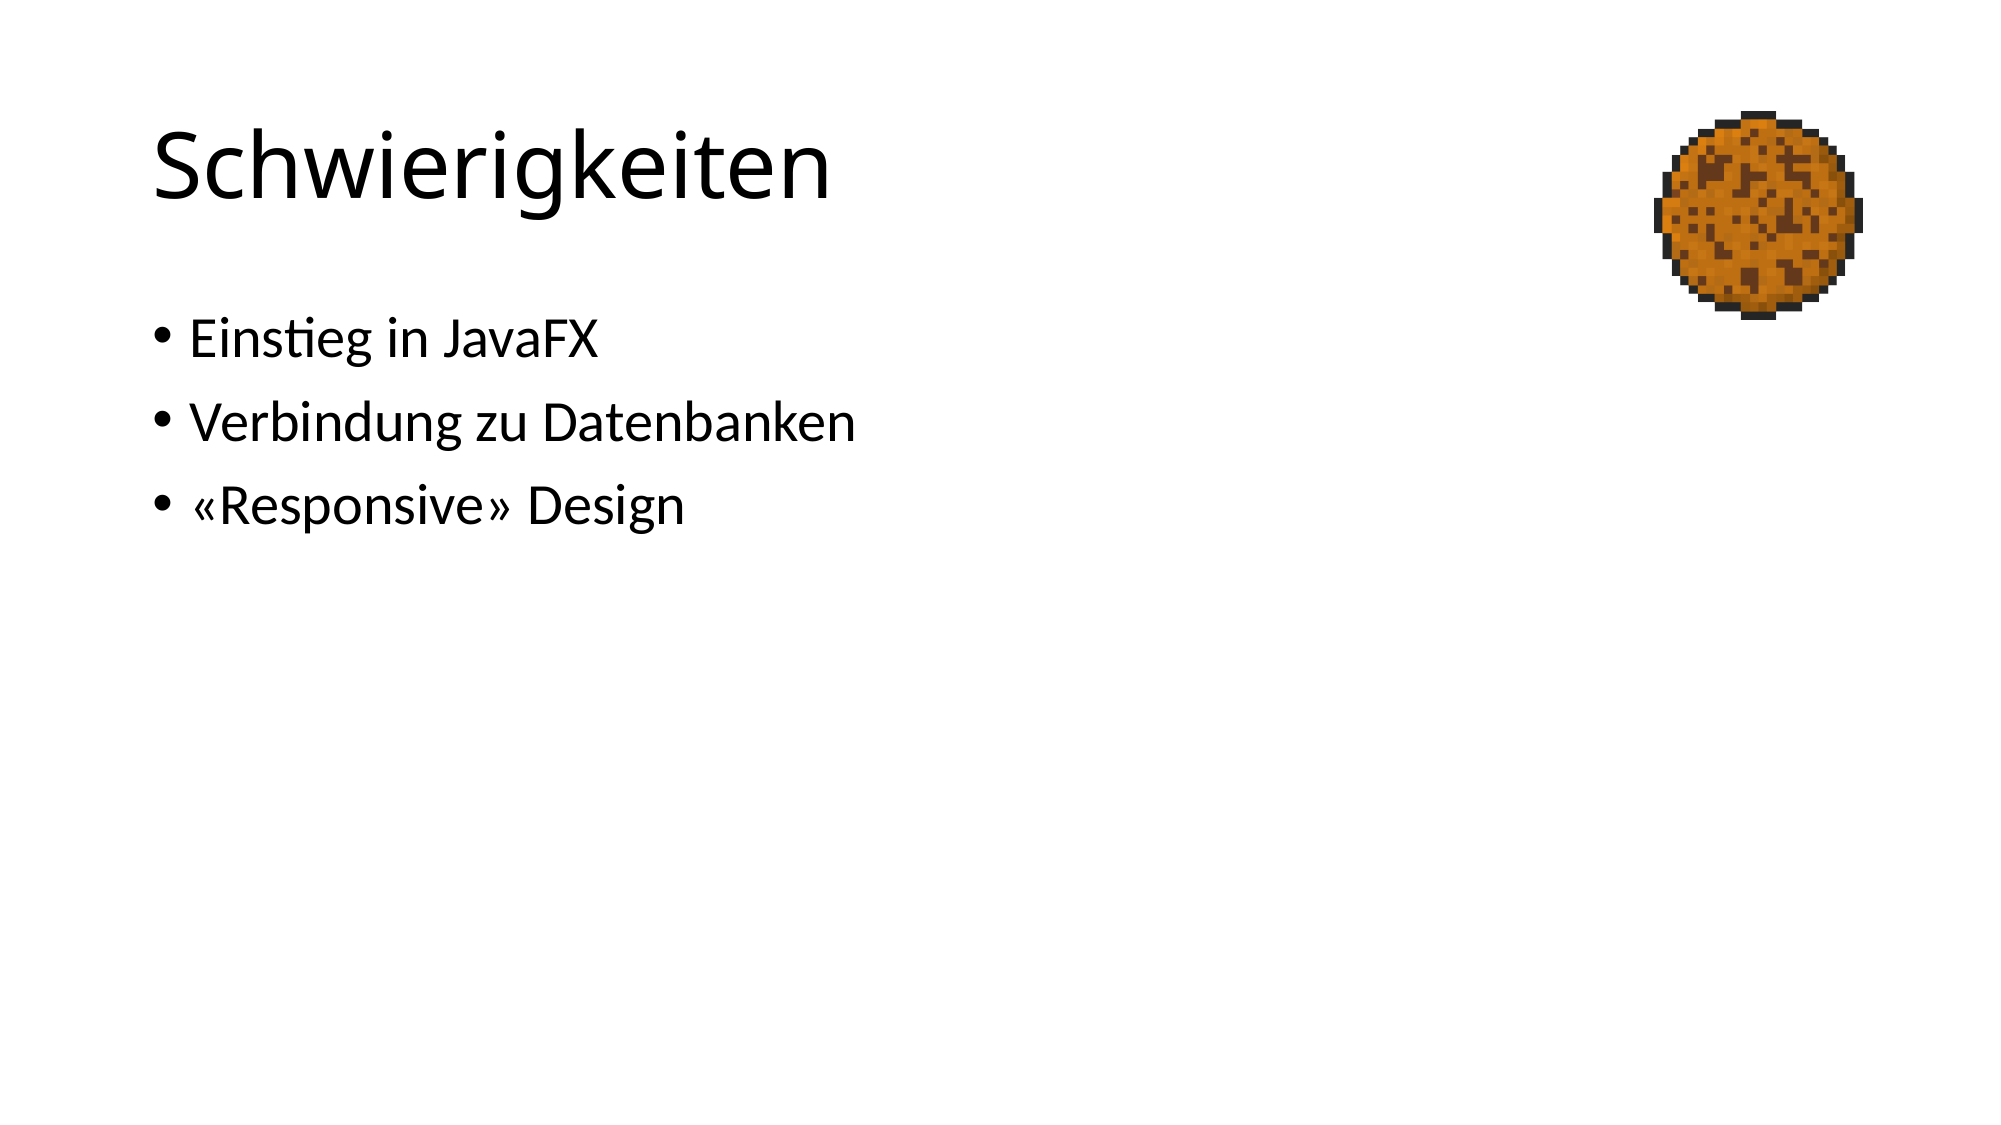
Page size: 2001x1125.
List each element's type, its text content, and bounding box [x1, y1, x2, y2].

list Einstieg in JavaFX Verbindung zu Datenbanken «Responsive» Design [137, 299, 1863, 1014]
picture [1654, 111, 1863, 320]
title Schwierigkeiten [137, 59, 1863, 278]
